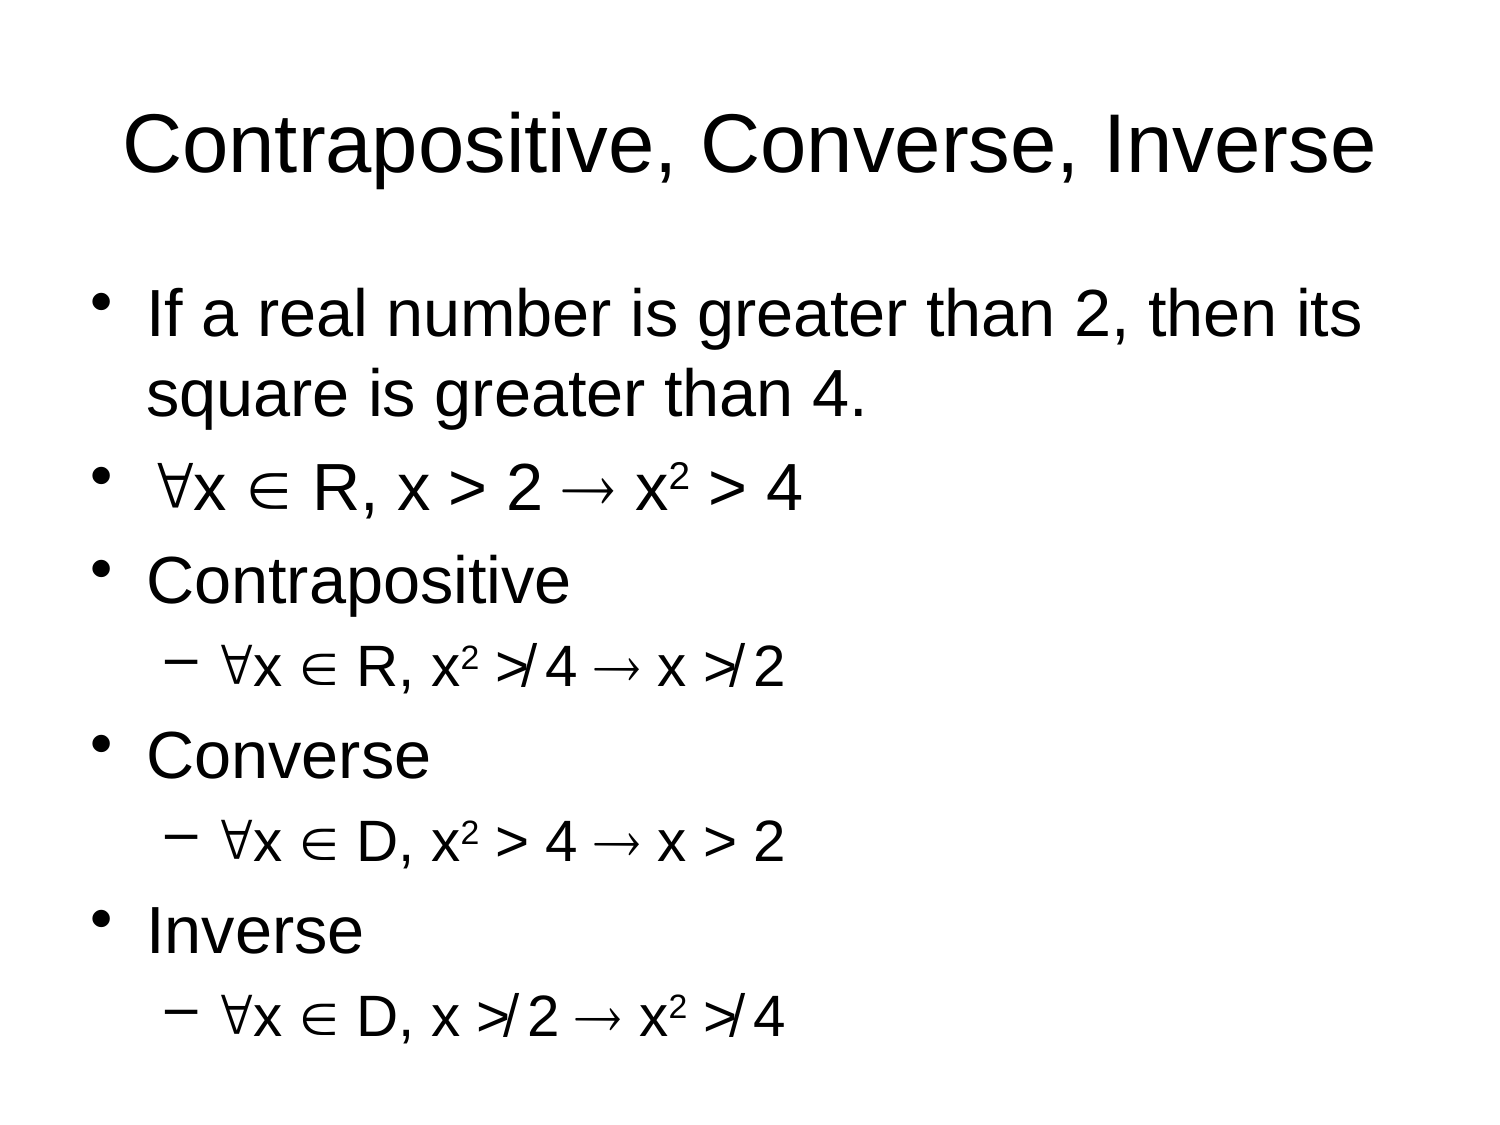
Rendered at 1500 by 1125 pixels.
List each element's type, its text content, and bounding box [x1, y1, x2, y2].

title Contrapositive, Converse, Inverse [75, 45, 1425, 233]
list If a real number is greater than 2, then its square is greater than 4. x  R, x > 2  x2 > 4 Contrapositive x  R, x2 ≯ 4  x ≯ 2 Converse x  D, x2 > 4  x > 2 Inverse x  D, x ≯ 2  x2 ≯ 4 [75, 262, 1425, 1005]
